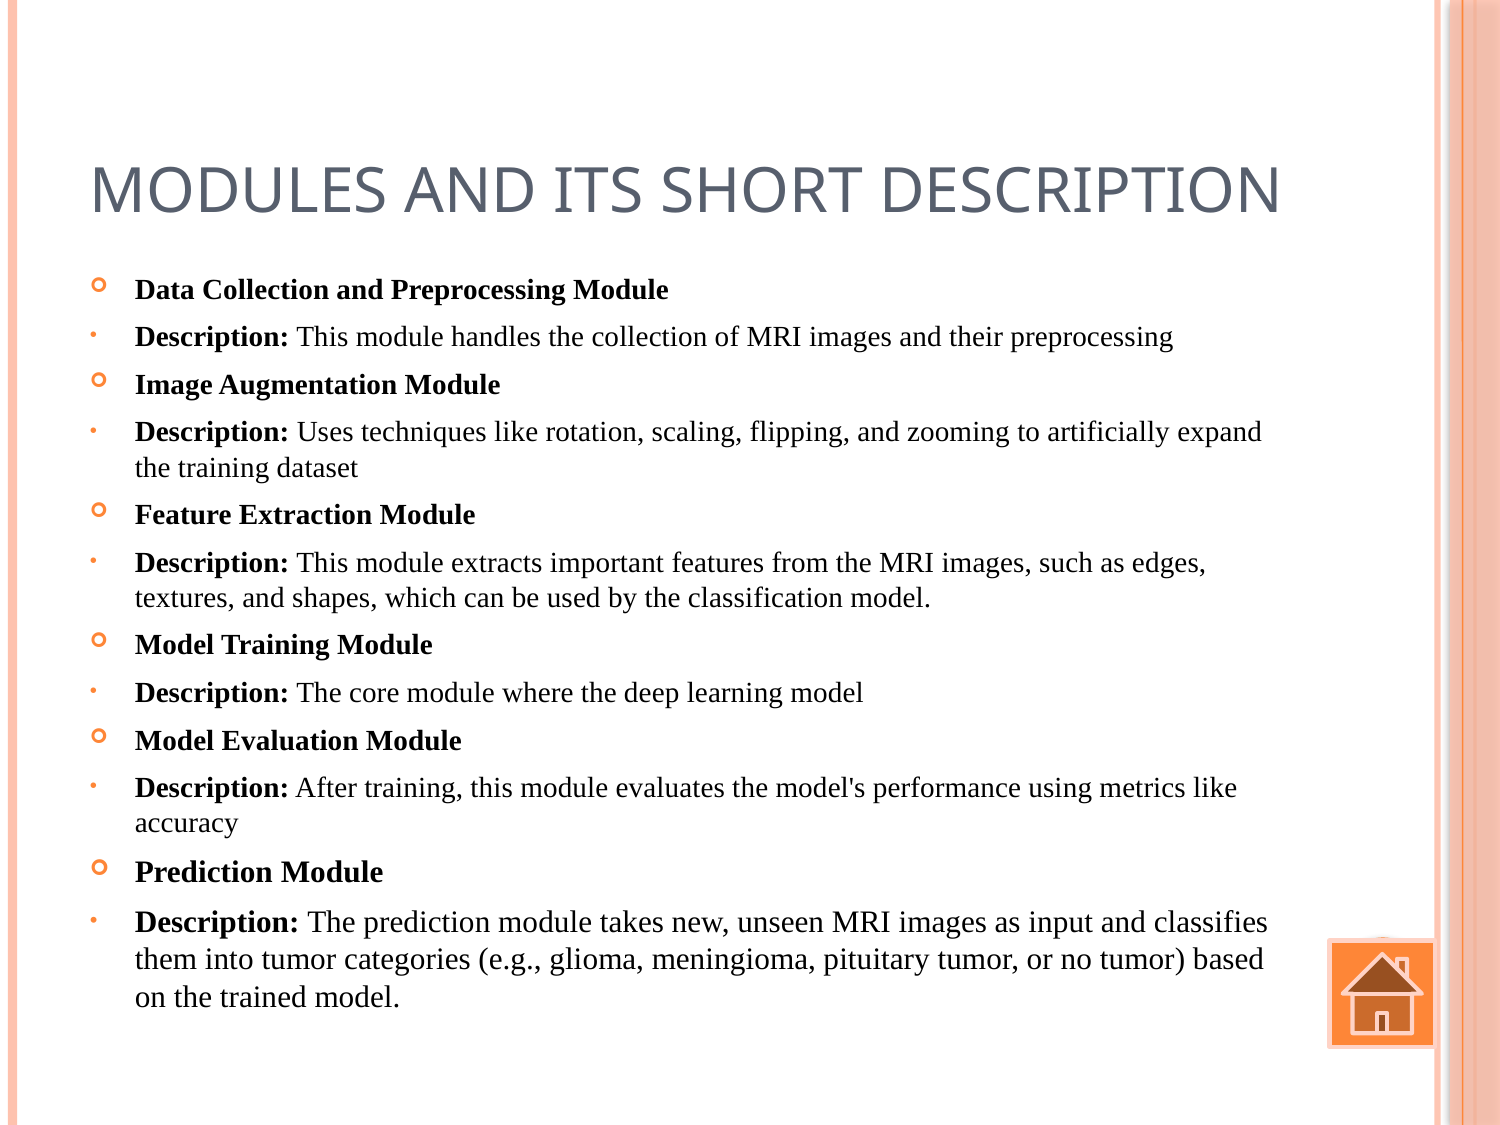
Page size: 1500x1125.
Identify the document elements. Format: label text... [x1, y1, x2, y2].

text_box [1327, 938, 1437, 1049]
title Modules and its short description [75, 45, 1300, 233]
list Data Collection and Preprocessing Module Description: This module handles the collection of MRI images and their preprocessing Image Augmentation Module Description: Uses techniques like rotation, scaling, flipping, and zooming to artificially expand the training dataset Feature Extraction Module Description: This module extracts important features from the MRI images, such as edges, textures, and shapes, which can be used by the classification model. Model Training Module Description: The core module where the deep learning model Model Evaluation Module Description: After training, this module evaluates the model's performance using metrics like accuracy Prediction Module Description: The prediction module takes new, unseen MRI images as input and classifies them into tumor categories (e.g., glioma, meningioma, pituitary tumor, or no tumor) based on the trained model. [75, 262, 1300, 1062]
